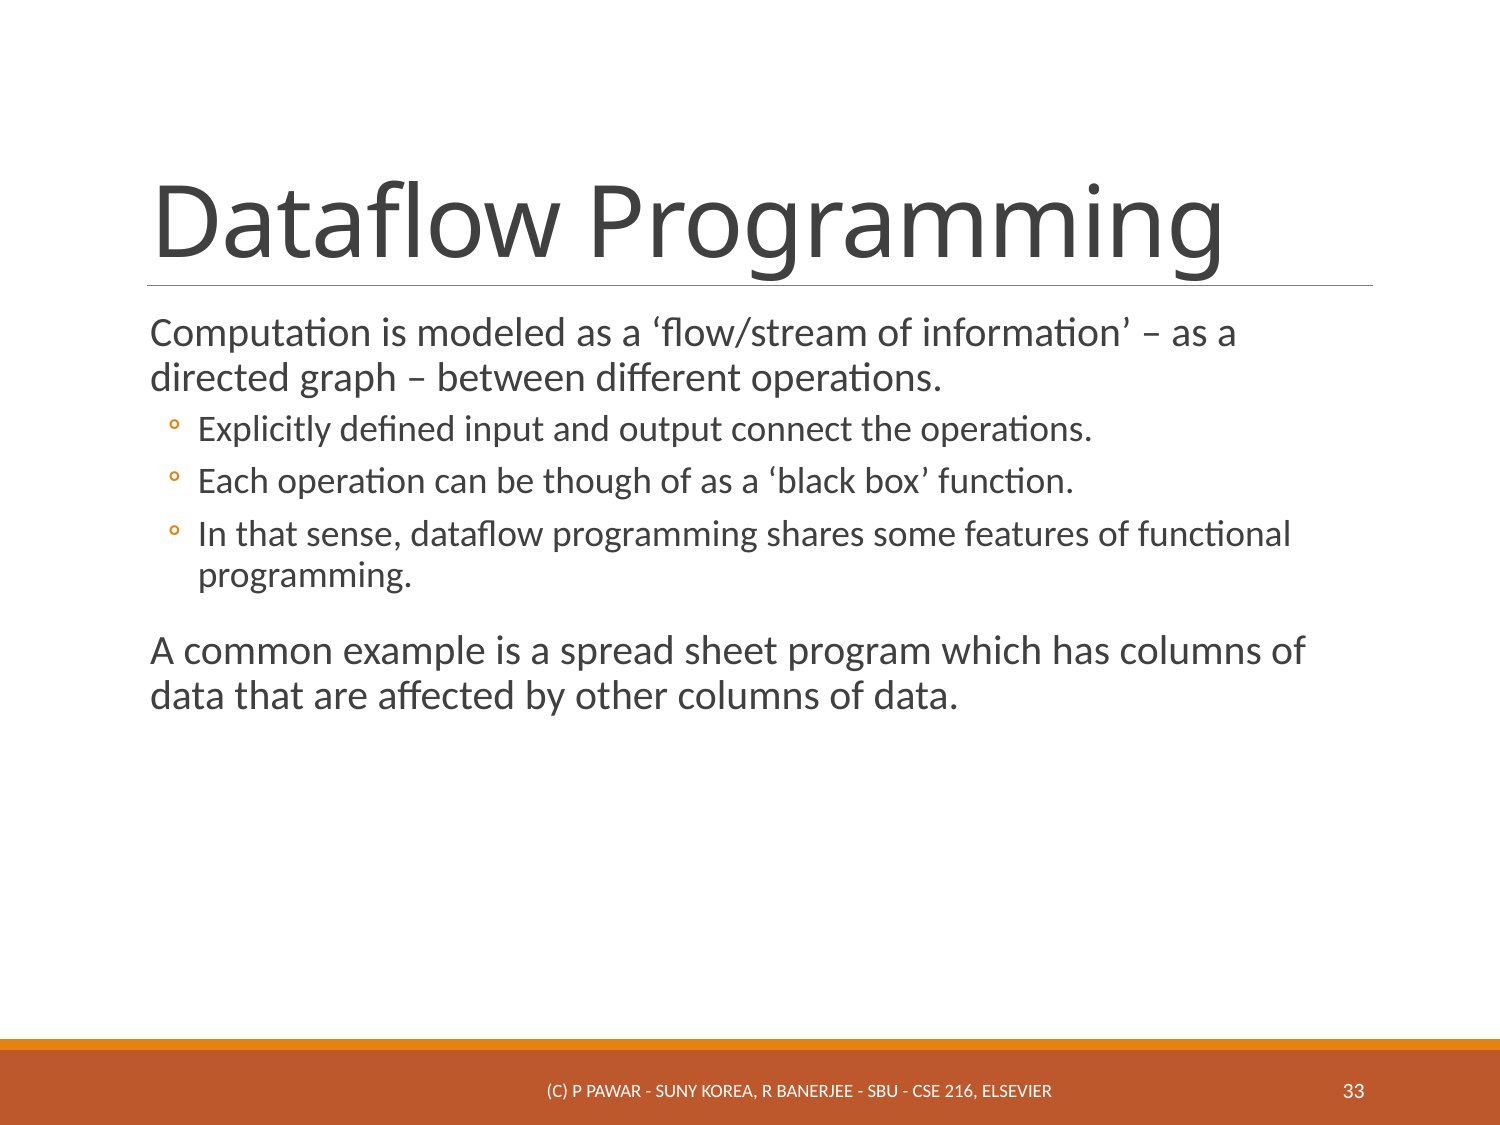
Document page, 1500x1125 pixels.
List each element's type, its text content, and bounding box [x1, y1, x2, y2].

footer (c) P Pawar - SUNY Korea, R Banerjee - SBU - CSE 216, Elsevier [453, 1059, 1146, 1120]
slide_number 33 [1218, 1059, 1380, 1120]
title Dataflow Programming [135, 47, 1373, 285]
list Computation is modeled as a ‘flow/stream of information’ – as a directed graph – between different operations. Explicitly defined input and output connect the operations. Each operation can be though of as a ‘black box’ function. In that sense, dataflow programming shares some features of functional programming. A common example is a spread sheet program which has columns of data that are affected by other columns of data. [135, 302, 1373, 963]
